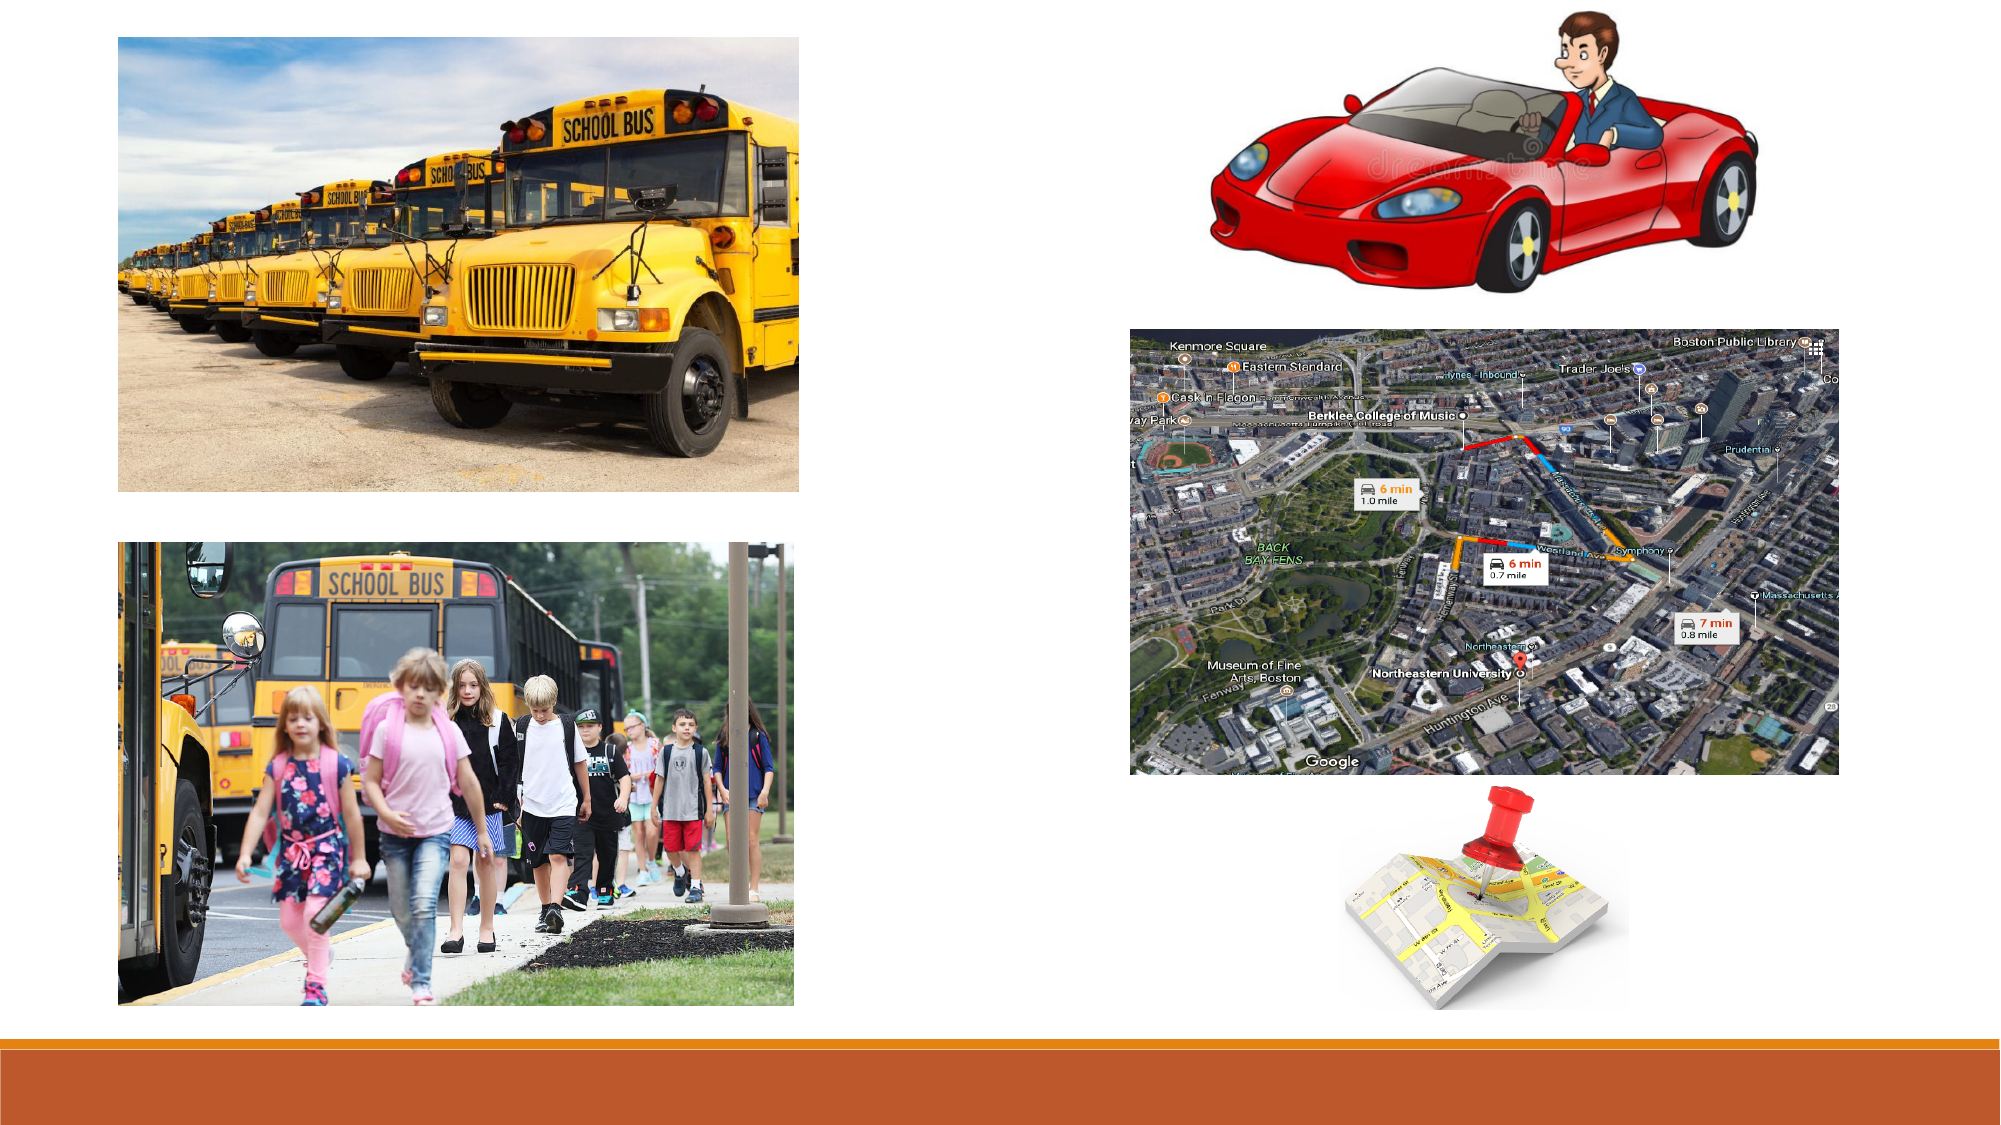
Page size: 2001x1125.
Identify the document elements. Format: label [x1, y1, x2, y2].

picture [118, 542, 795, 1007]
picture [1339, 782, 1630, 1010]
picture [118, 37, 800, 493]
picture [1129, 0, 1840, 775]
